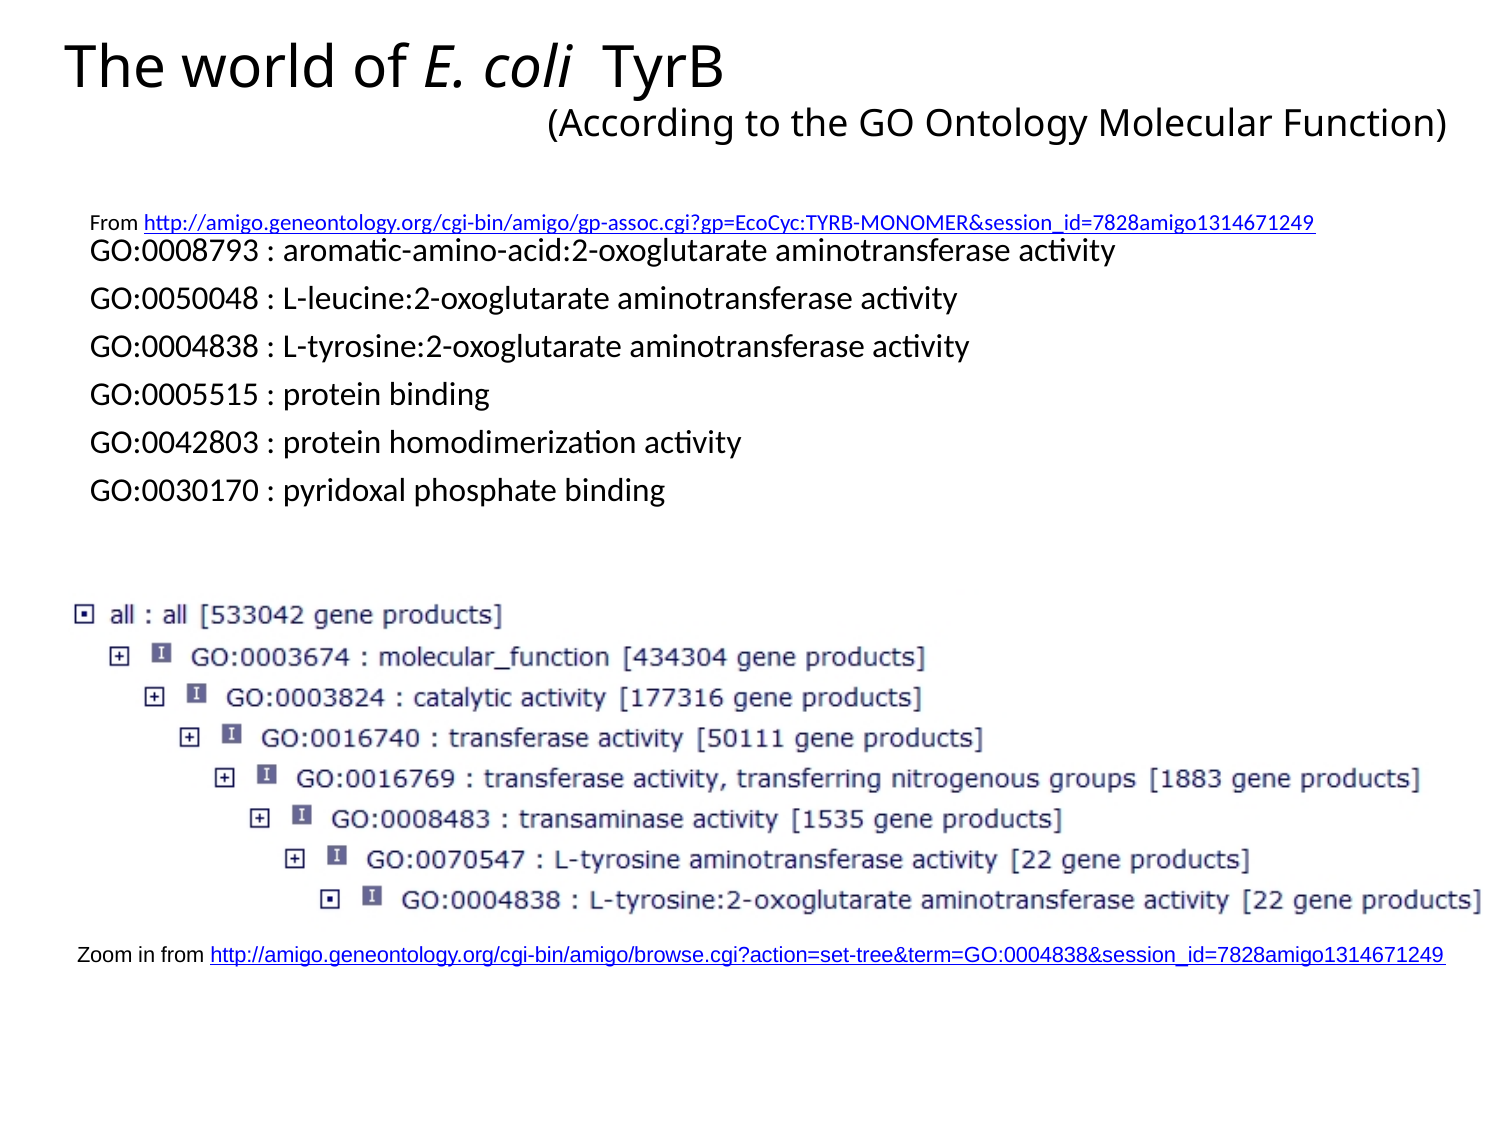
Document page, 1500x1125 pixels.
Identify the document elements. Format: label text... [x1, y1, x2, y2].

table_cell GO:0004838 : L-tyrosine:2-oxoglutarate aminotransferase activity [88, 318, 1463, 366]
table_cell GO:0042803 : protein homodimerization activity [88, 414, 1463, 461]
table_header From http://amigo.geneontology.org/cgi-bin/amigo/gp-assoc.cgi?gp=EcoCyc:TYRB-MONOMER&session_id=7828amigo1314671249 GO:0008793 : aromatic-amino-acid:2-oxoglutarate aminotransferase activity [88, 200, 1463, 270]
table_cell GO:0030170 : pyridoxal phosphate binding [88, 461, 1463, 509]
text_box Zoom in from http://amigo.geneontology.org/cgi-bin/amigo/browse.cgi?action=set-tree&term=GO:0004838&session_id=7828amigo1314671249 [62, 933, 1488, 975]
table_cell GO:0005515 : protein binding [88, 366, 1463, 414]
table_cell GO:0050048 : L-leucine:2-oxoglutarate aminotransferase activity [88, 270, 1463, 318]
text_box The world of E. coli TyrB (According to the GO Ontology Molecular Function) [49, 21, 1463, 152]
picture [68, 587, 1500, 932]
